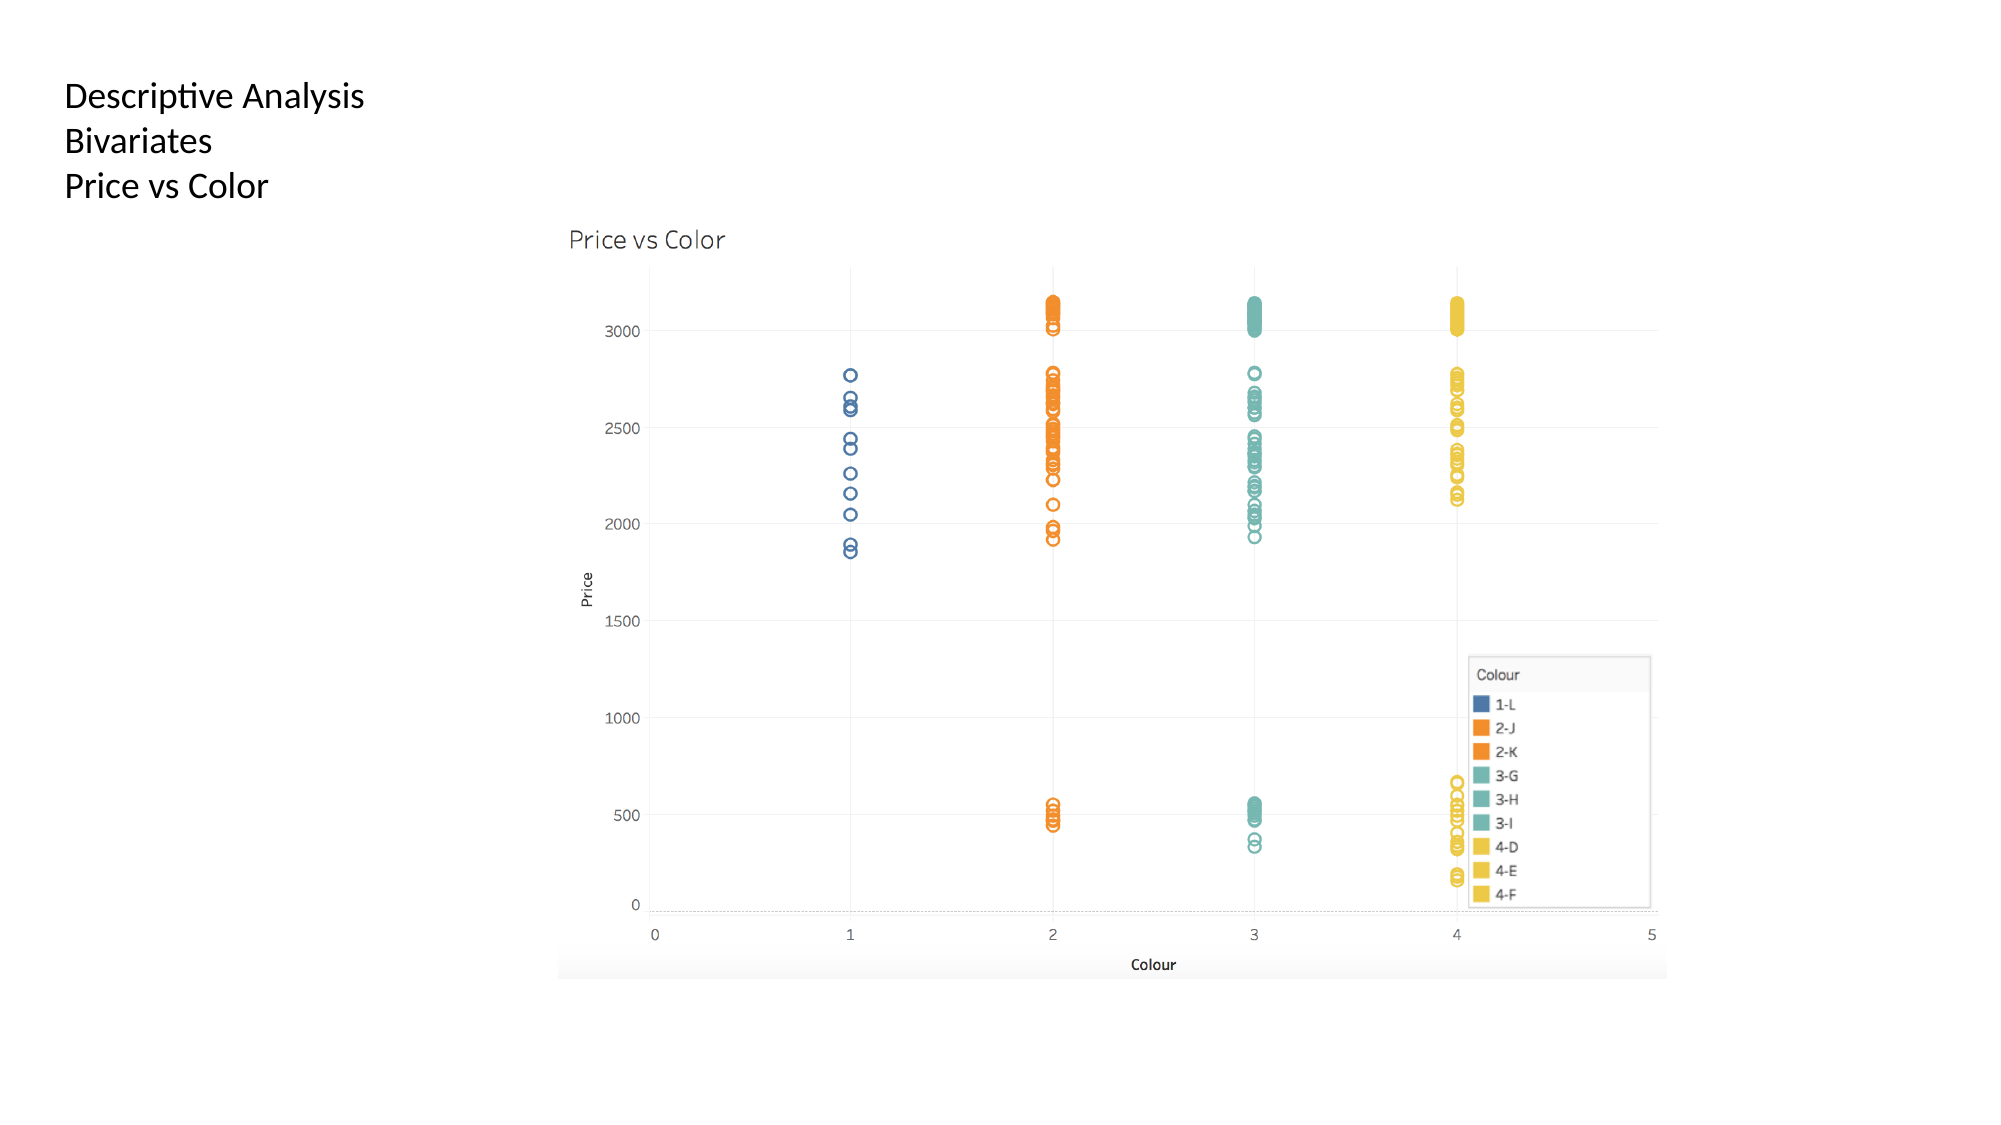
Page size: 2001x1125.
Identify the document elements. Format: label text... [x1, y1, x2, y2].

text_box Descriptive Analysis Bivariates Price vs Color [49, 63, 381, 213]
picture [558, 214, 1667, 979]
